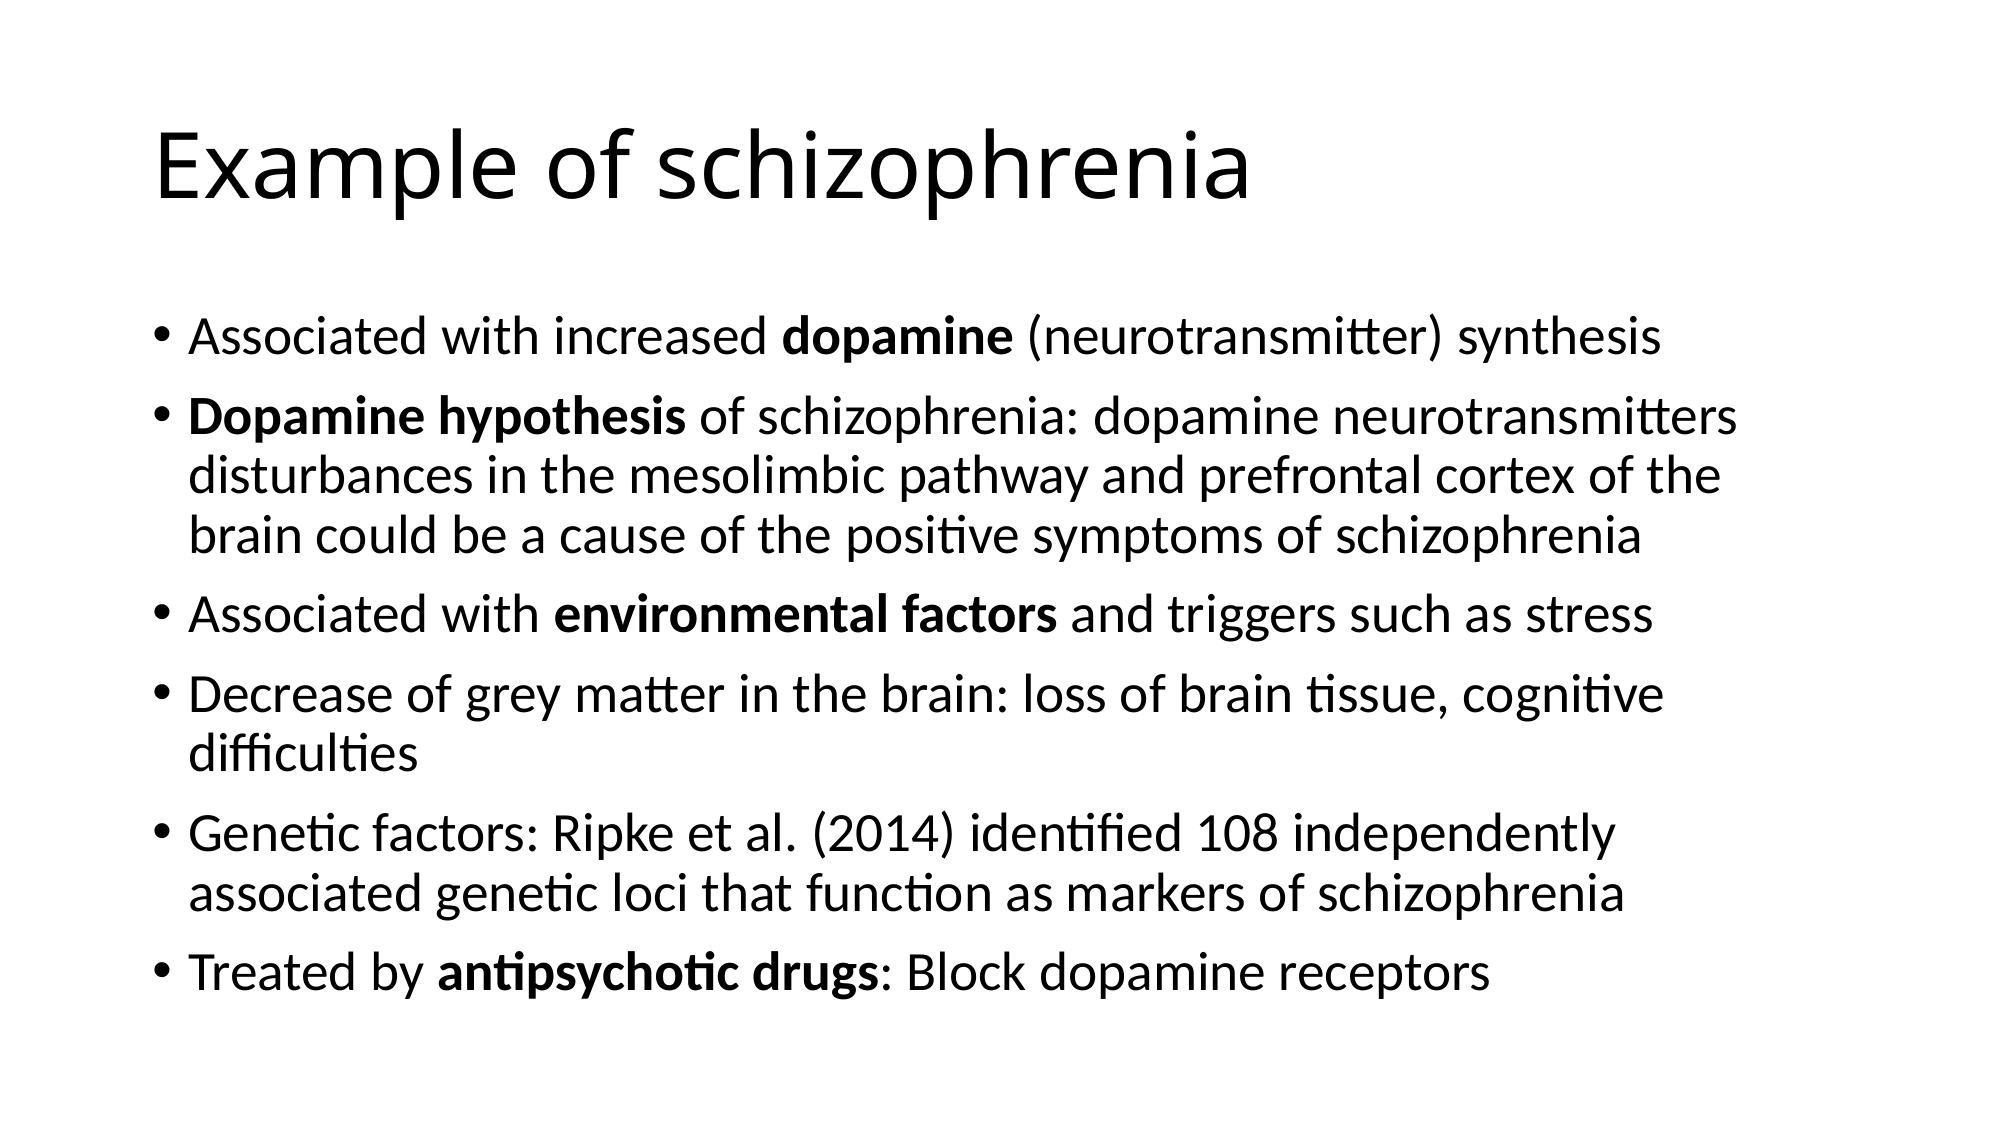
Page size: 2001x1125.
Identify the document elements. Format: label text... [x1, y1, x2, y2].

list Associated with increased dopamine (neurotransmitter) synthesis Dopamine hypothesis of schizophrenia: dopamine neurotransmitters disturbances in the mesolimbic pathway and prefrontal cortex of the brain could be a cause of the positive symptoms of schizophrenia Associated with environmental factors and triggers such as stress Decrease of grey matter in the brain: loss of brain tissue, cognitive difficulties Genetic factors: Ripke et al. (2014) identified 108 independently associated genetic loci that function as markers of schizophrenia Treated by antipsychotic drugs: Block dopamine receptors [137, 299, 1863, 1014]
title Example of schizophrenia [137, 59, 1863, 278]
